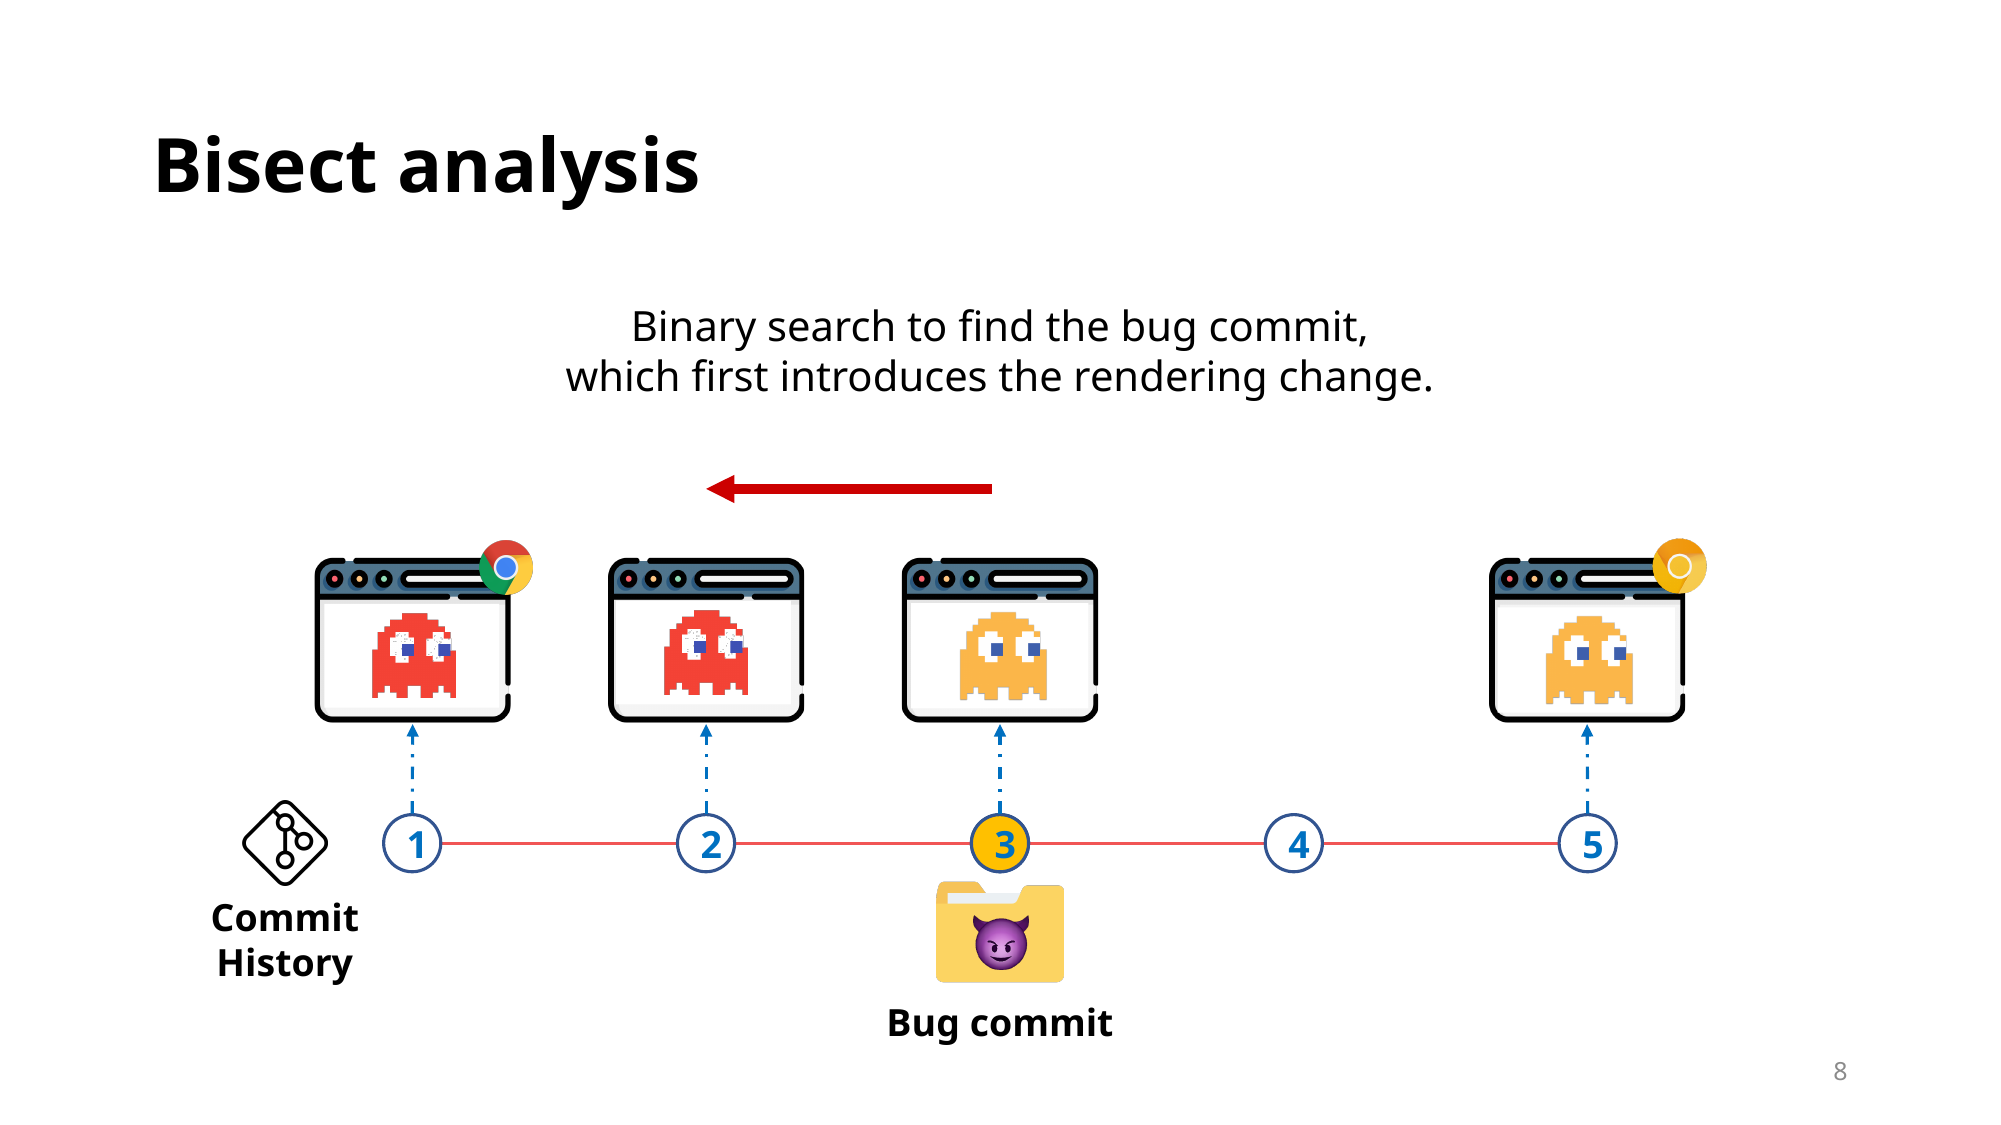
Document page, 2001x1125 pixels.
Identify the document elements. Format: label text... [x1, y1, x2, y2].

text_box Binary search to find the bug commit, which first introduces the rendering change. [434, 292, 1566, 408]
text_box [1489, 538, 1707, 814]
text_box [314, 540, 533, 814]
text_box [836, 814, 1164, 1064]
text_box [901, 555, 1099, 814]
title Bisect analysis [137, 59, 1863, 278]
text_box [242, 800, 901, 886]
slide_number 8 [1412, 1042, 1863, 1103]
text_box Commit History [157, 873, 413, 959]
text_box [608, 555, 805, 814]
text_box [1099, 800, 1617, 886]
